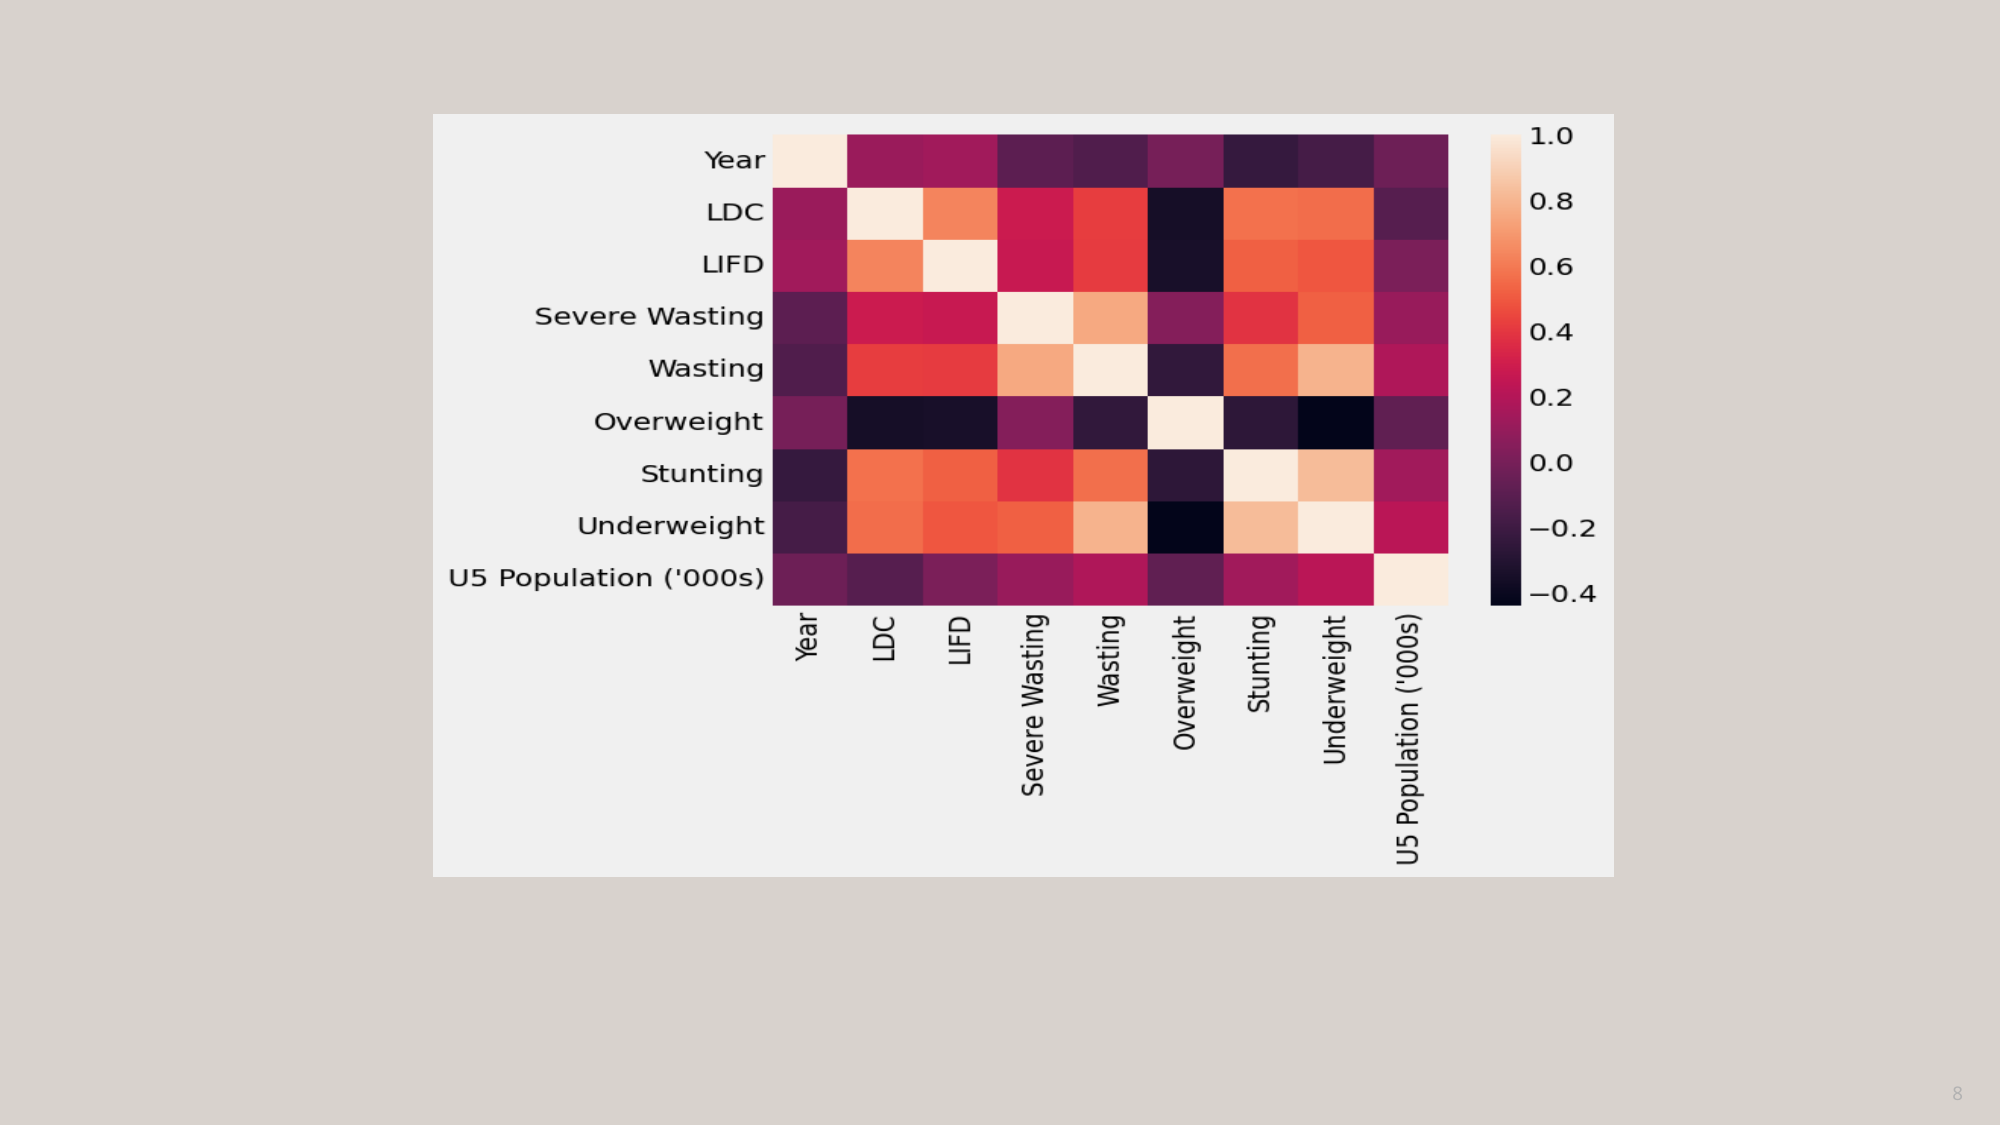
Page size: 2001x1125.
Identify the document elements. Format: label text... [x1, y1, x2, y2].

slide_number 8 [1528, 1064, 1979, 1124]
picture [433, 114, 1614, 877]
